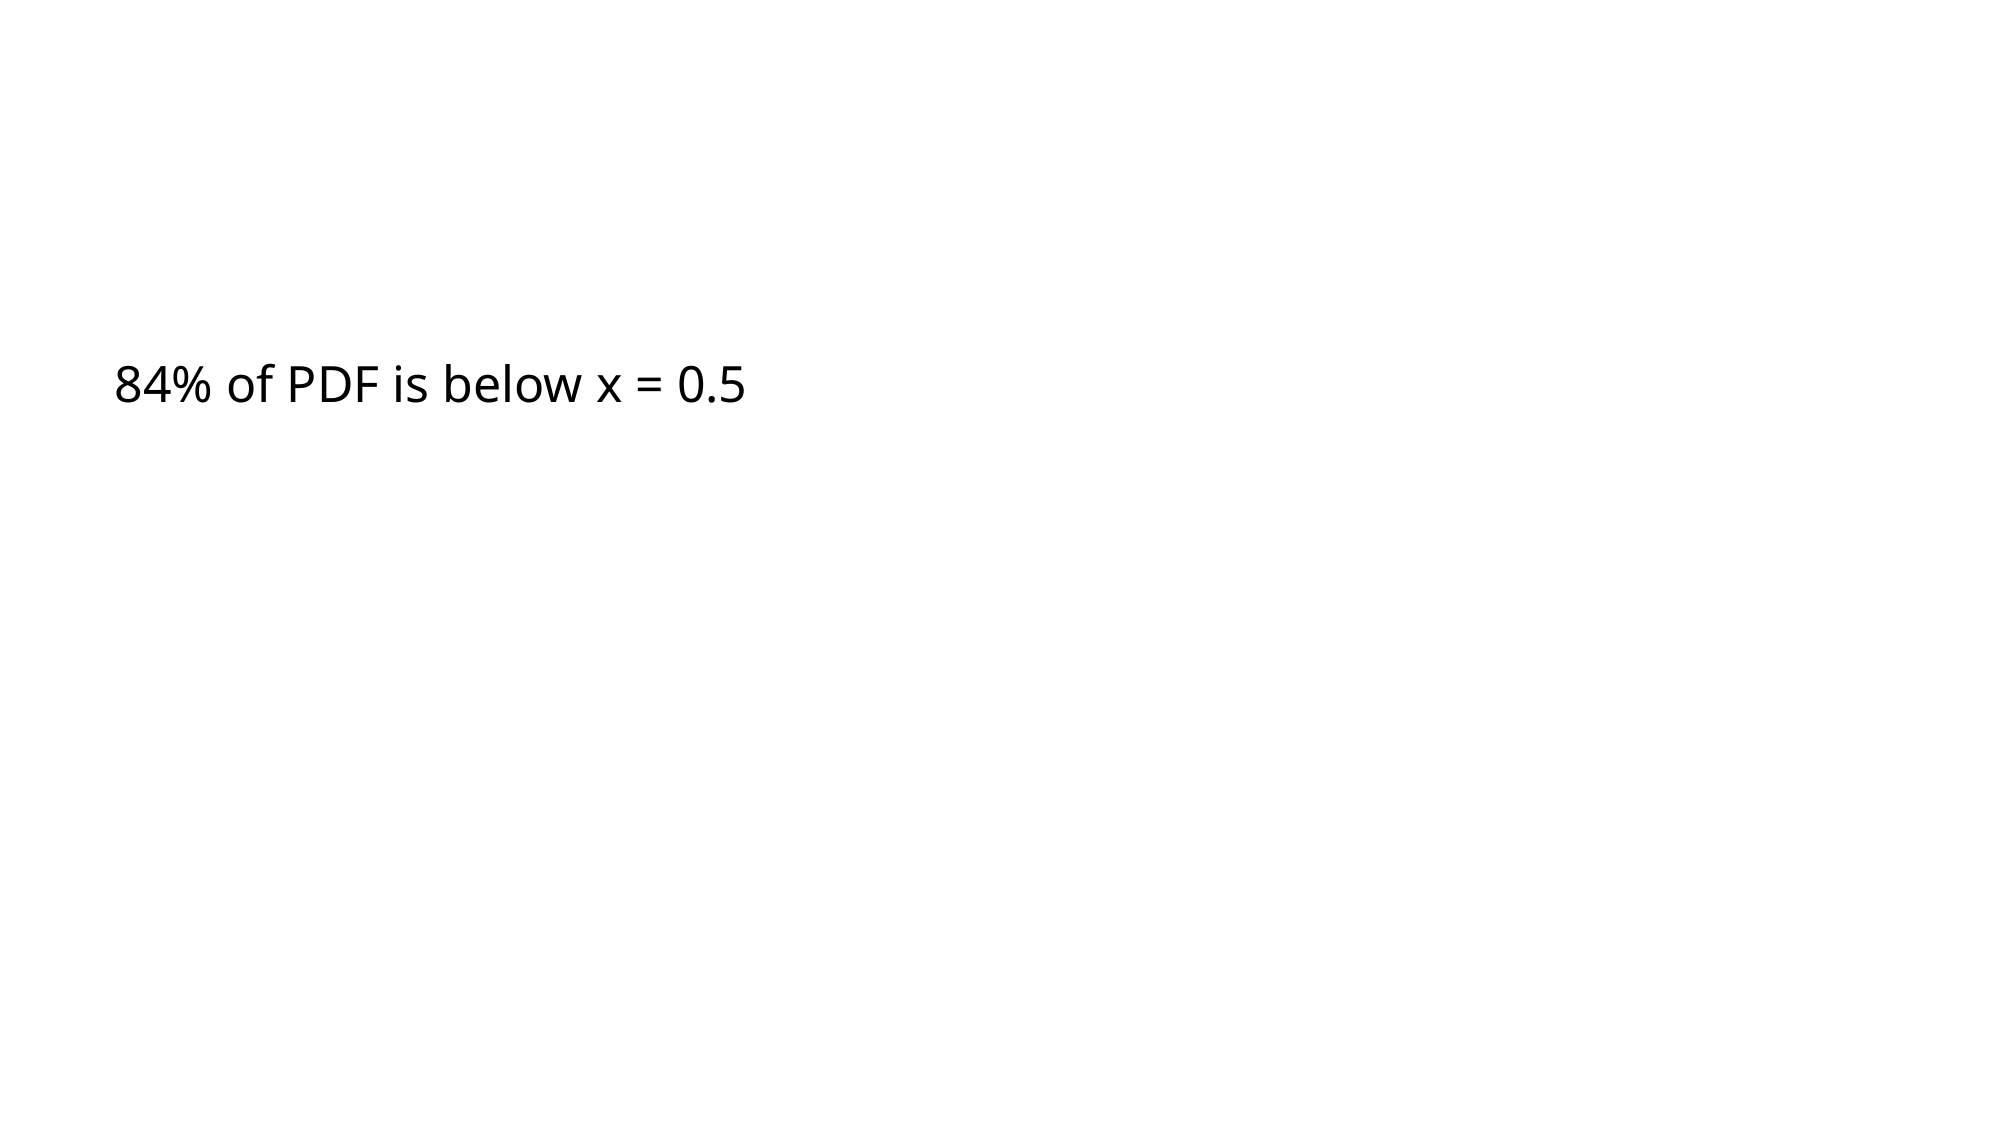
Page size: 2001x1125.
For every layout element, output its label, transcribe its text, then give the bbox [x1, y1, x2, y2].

list 84% of PDF is below x = 0.5 [99, 262, 1900, 1005]
